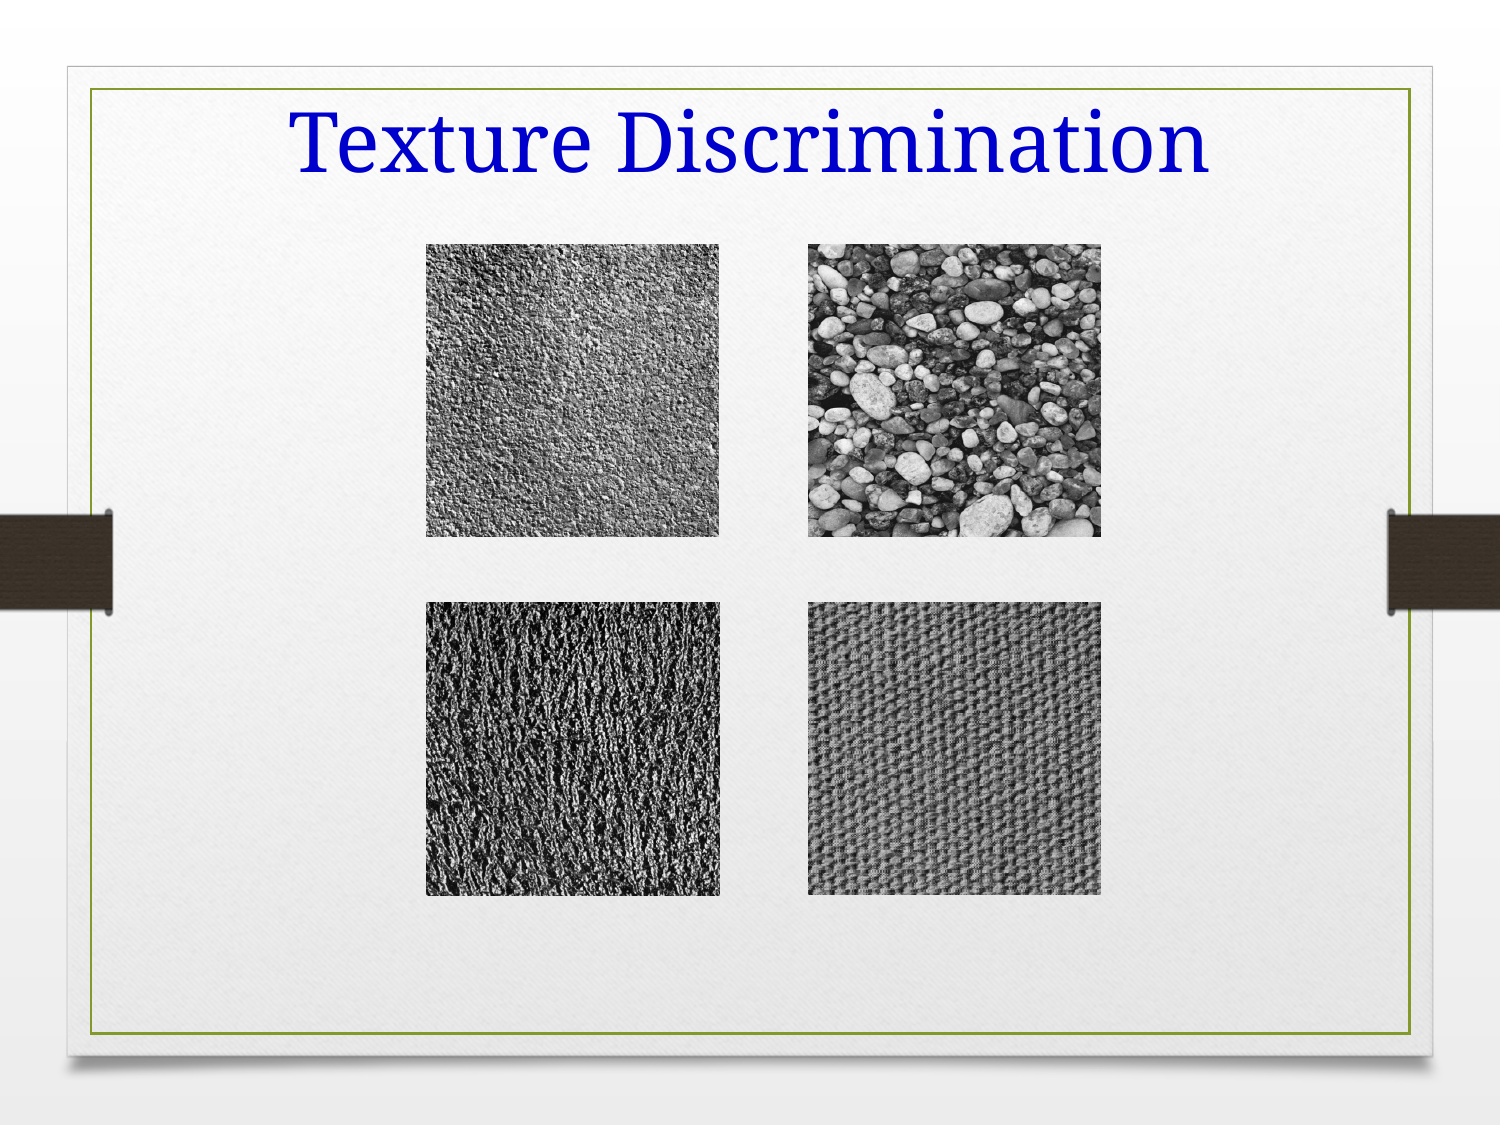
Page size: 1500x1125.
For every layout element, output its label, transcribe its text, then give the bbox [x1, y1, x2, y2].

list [808, 244, 1101, 537]
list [808, 602, 1101, 895]
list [426, 244, 719, 537]
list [426, 602, 721, 897]
picture [0, 0, 1500, 1125]
title Texture Discrimination [75, 45, 1425, 233]
